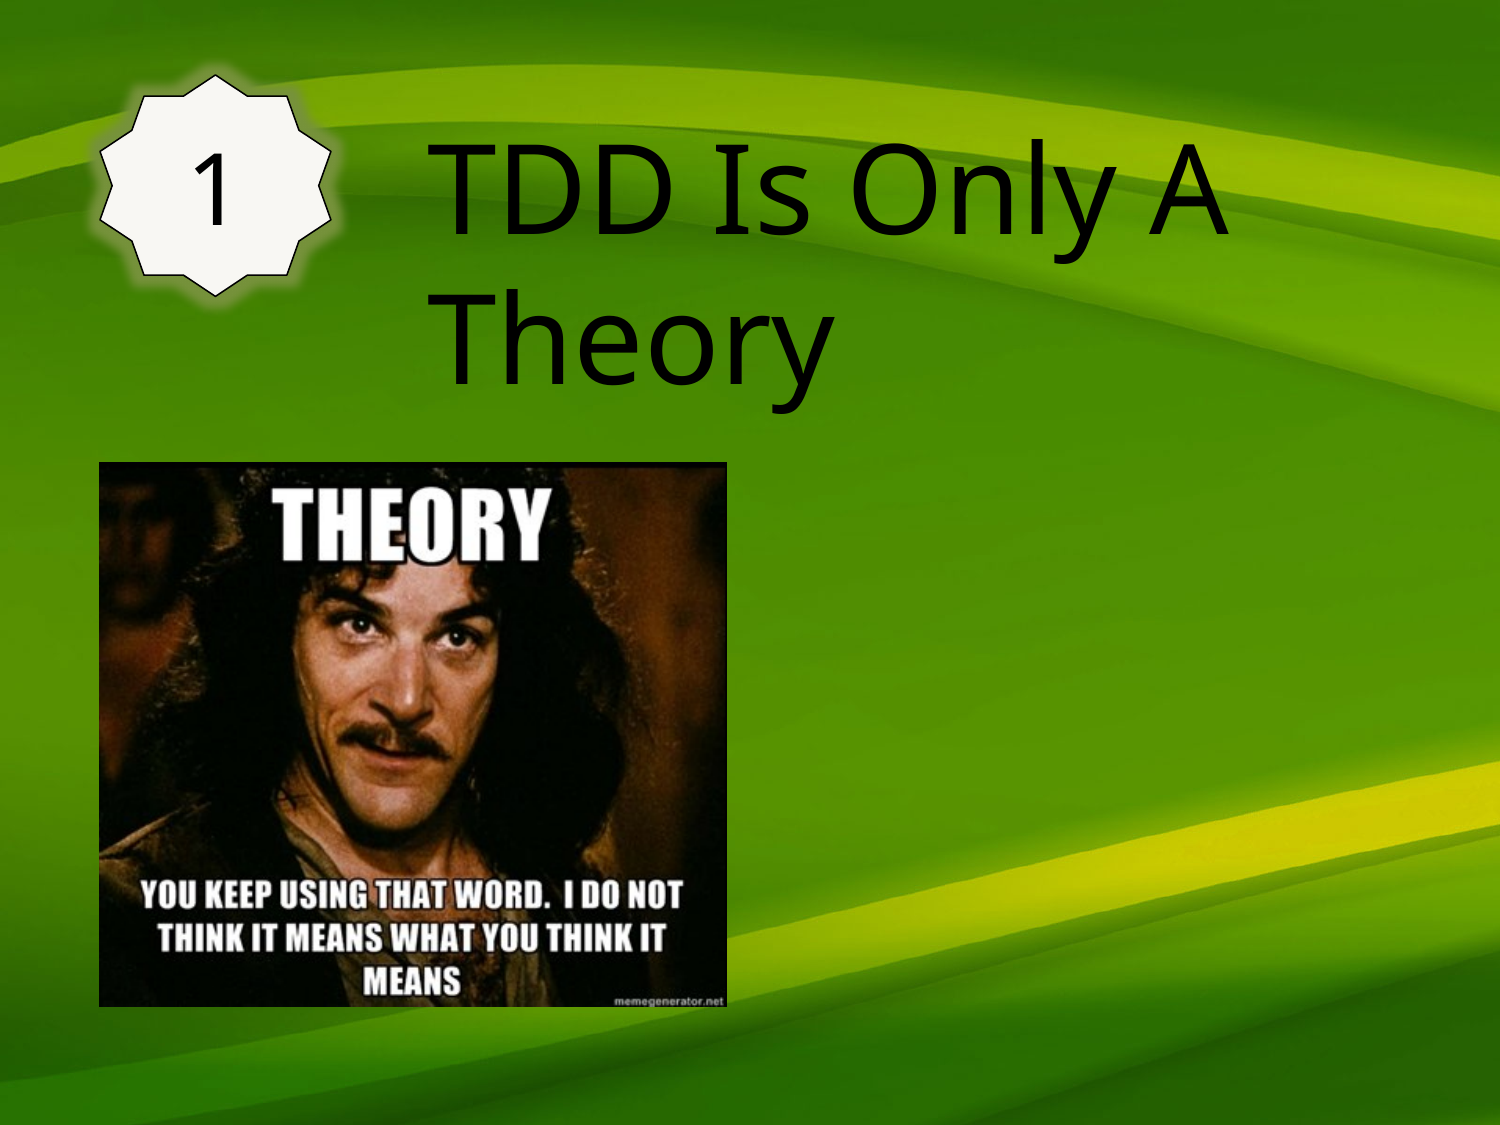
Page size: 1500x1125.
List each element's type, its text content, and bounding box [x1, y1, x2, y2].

text_box 1 [99, 74, 331, 297]
text_box TDD Is Only A Theory [412, 102, 1500, 418]
picture [0, 0, 1500, 1125]
